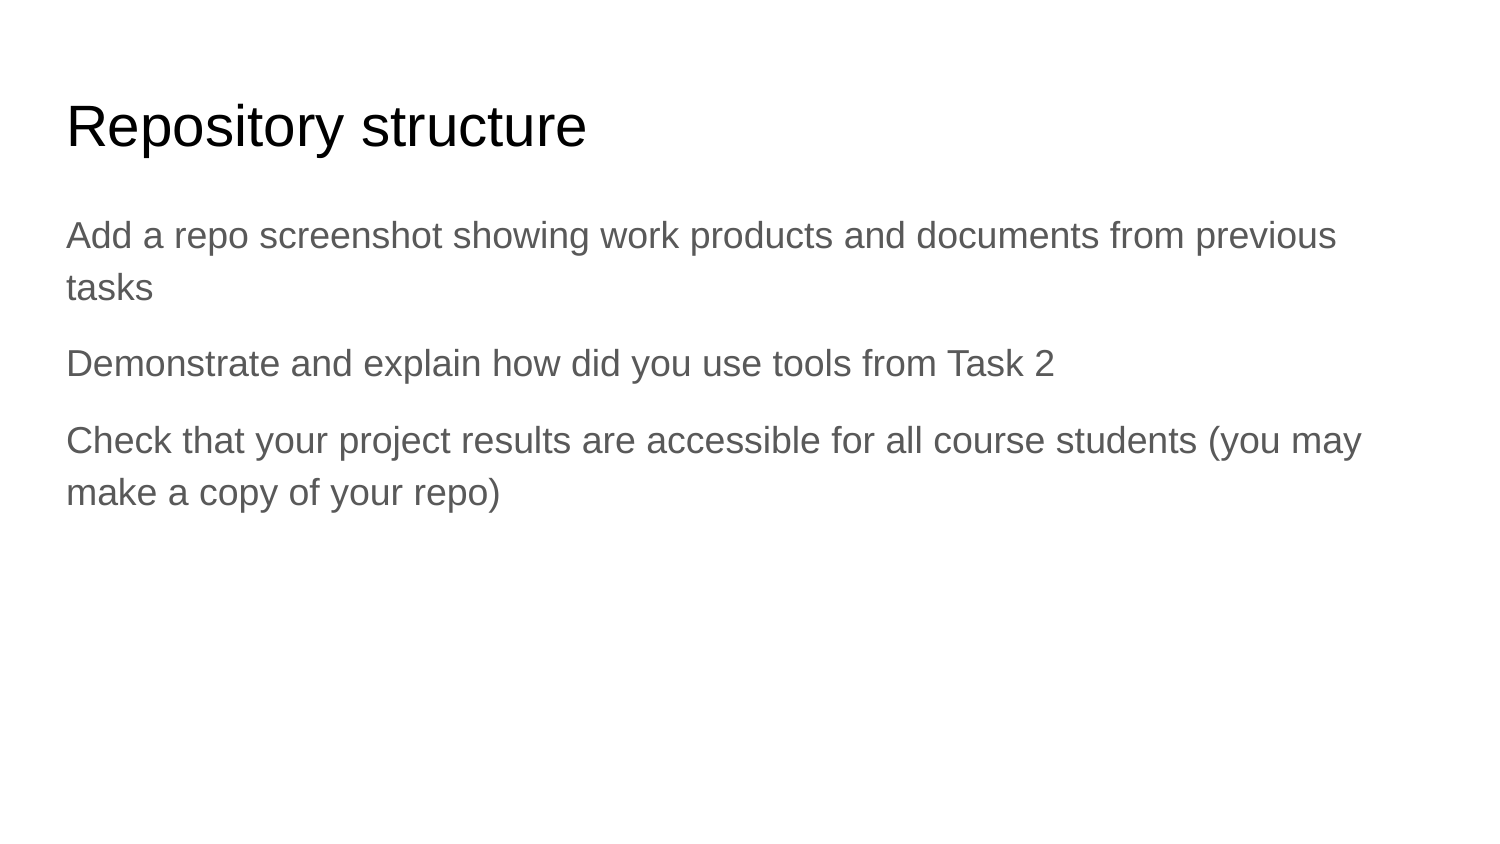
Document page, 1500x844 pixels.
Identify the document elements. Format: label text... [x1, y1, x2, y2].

list Add a repo screenshot showing work products and documents from previous tasks Demonstrate and explain how did you use tools from Task 2 Check that your project results are accessible for all course students (you may make a copy of your repo) [51, 189, 1449, 750]
title Repository structure [51, 72, 1449, 167]
